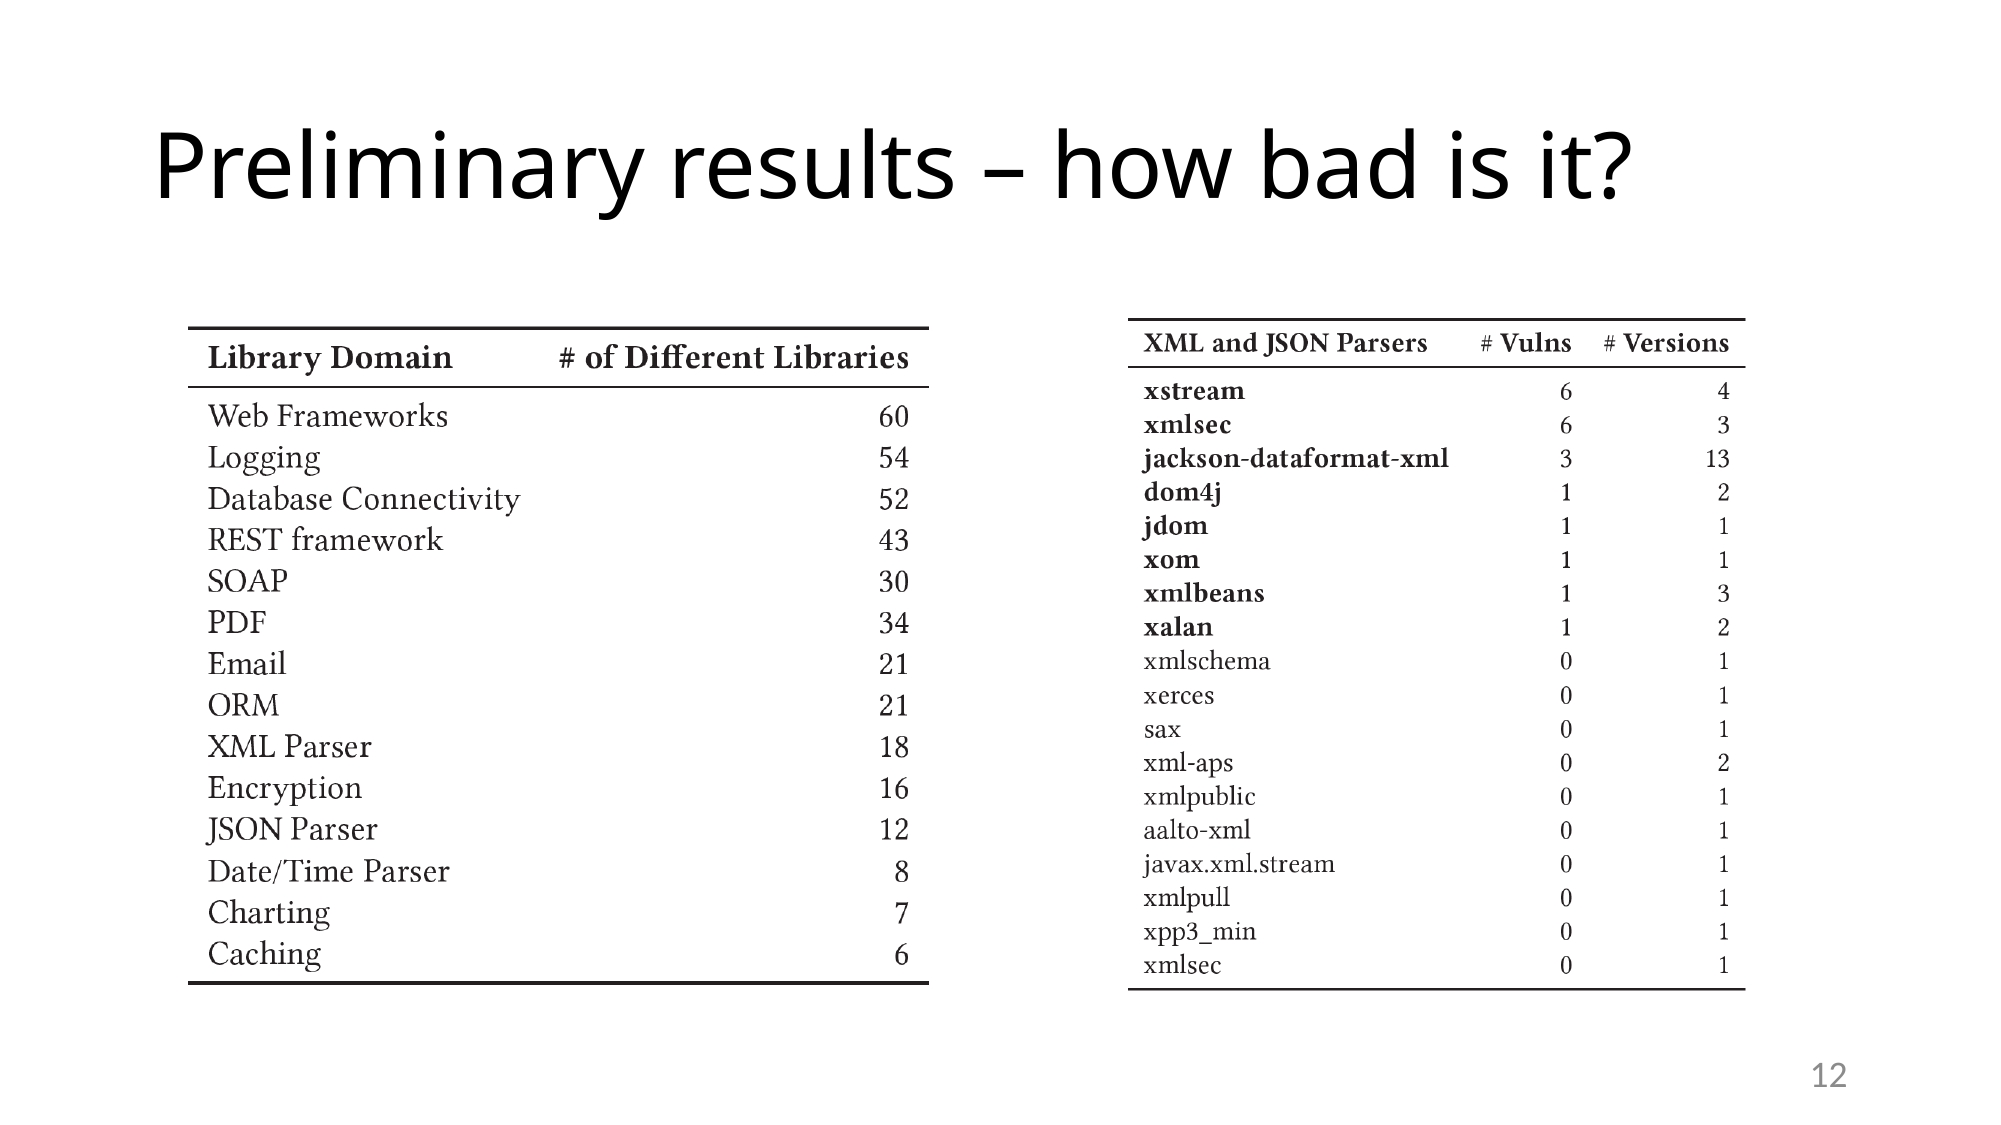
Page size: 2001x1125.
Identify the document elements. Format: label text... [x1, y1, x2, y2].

slide_number 12 [1412, 1042, 1863, 1103]
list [1101, 299, 1774, 1014]
title Preliminary results – how bad is it? [137, 59, 1863, 278]
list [166, 299, 959, 1014]
